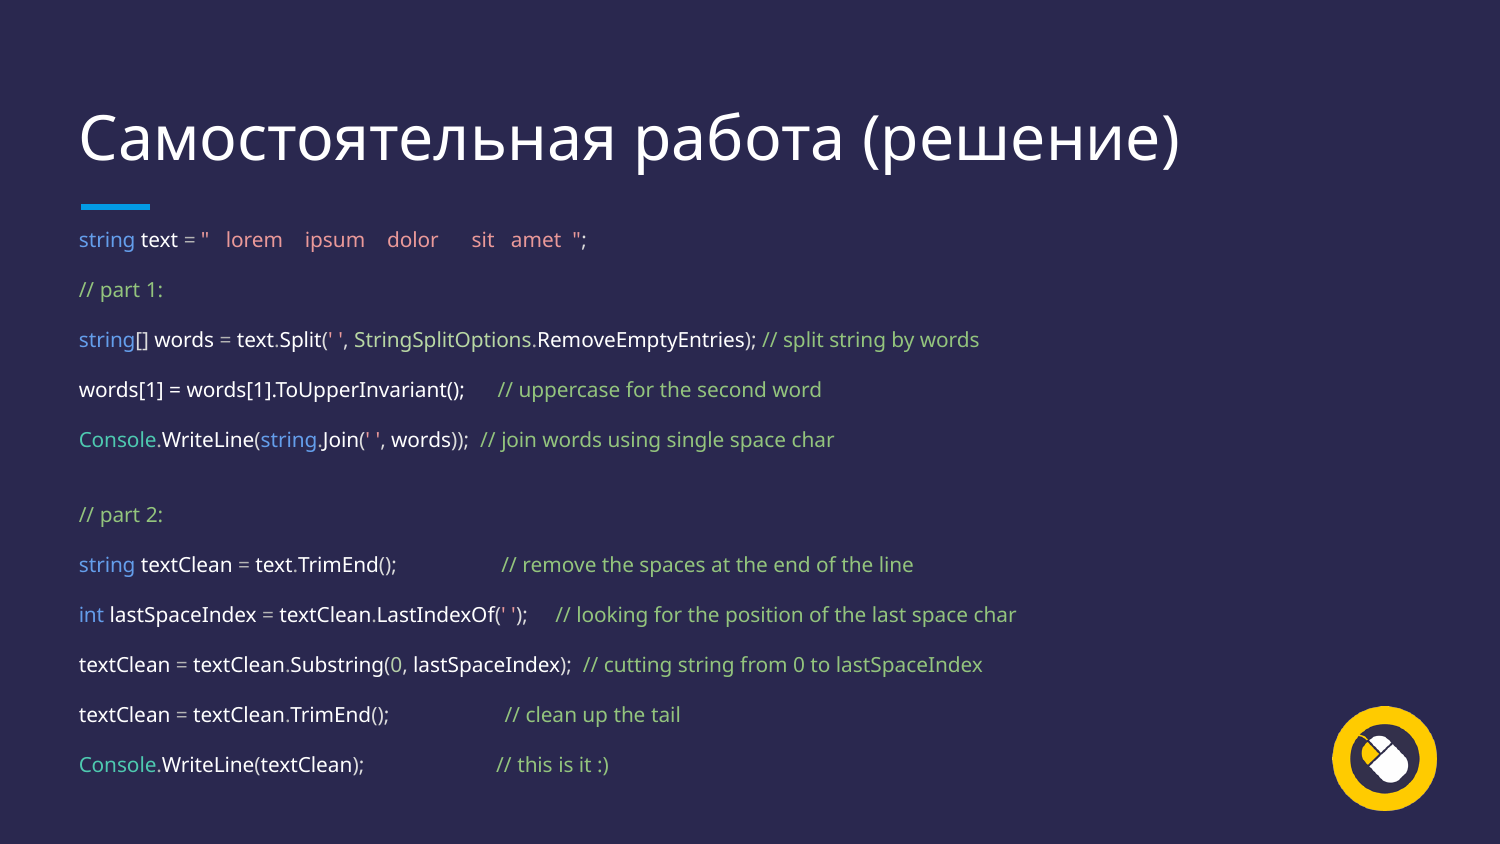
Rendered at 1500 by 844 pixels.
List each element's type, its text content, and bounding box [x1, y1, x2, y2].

picture [1332, 706, 1437, 811]
list string text = " lorem ipsum dolor sit amet "; // part 1: string[] words = text.Split(' ', StringSplitOptions.RemoveEmptyEntries); // split string by words words[1] = words[1].ToUpperInvariant(); // uppercase for the second word Console.WriteLine(string.Join(' ', words)); // join words using single space char // part 2: string textClean = text.TrimEnd(); // remove the spaces at the end of the line int lastSpaceIndex = textClean.LastIndexOf(' '); // looking for the position of the last space char textClean = textClean.Substring(0, lastSpaceIndex); // cutting string from 0 to lastSpaceIndex textClean = textClean.TrimEnd(); // clean up the tail Console.WriteLine(textClean); // this is it :) [63, 211, 1437, 844]
title Самостоятельная работа (решение) [63, 75, 1437, 188]
